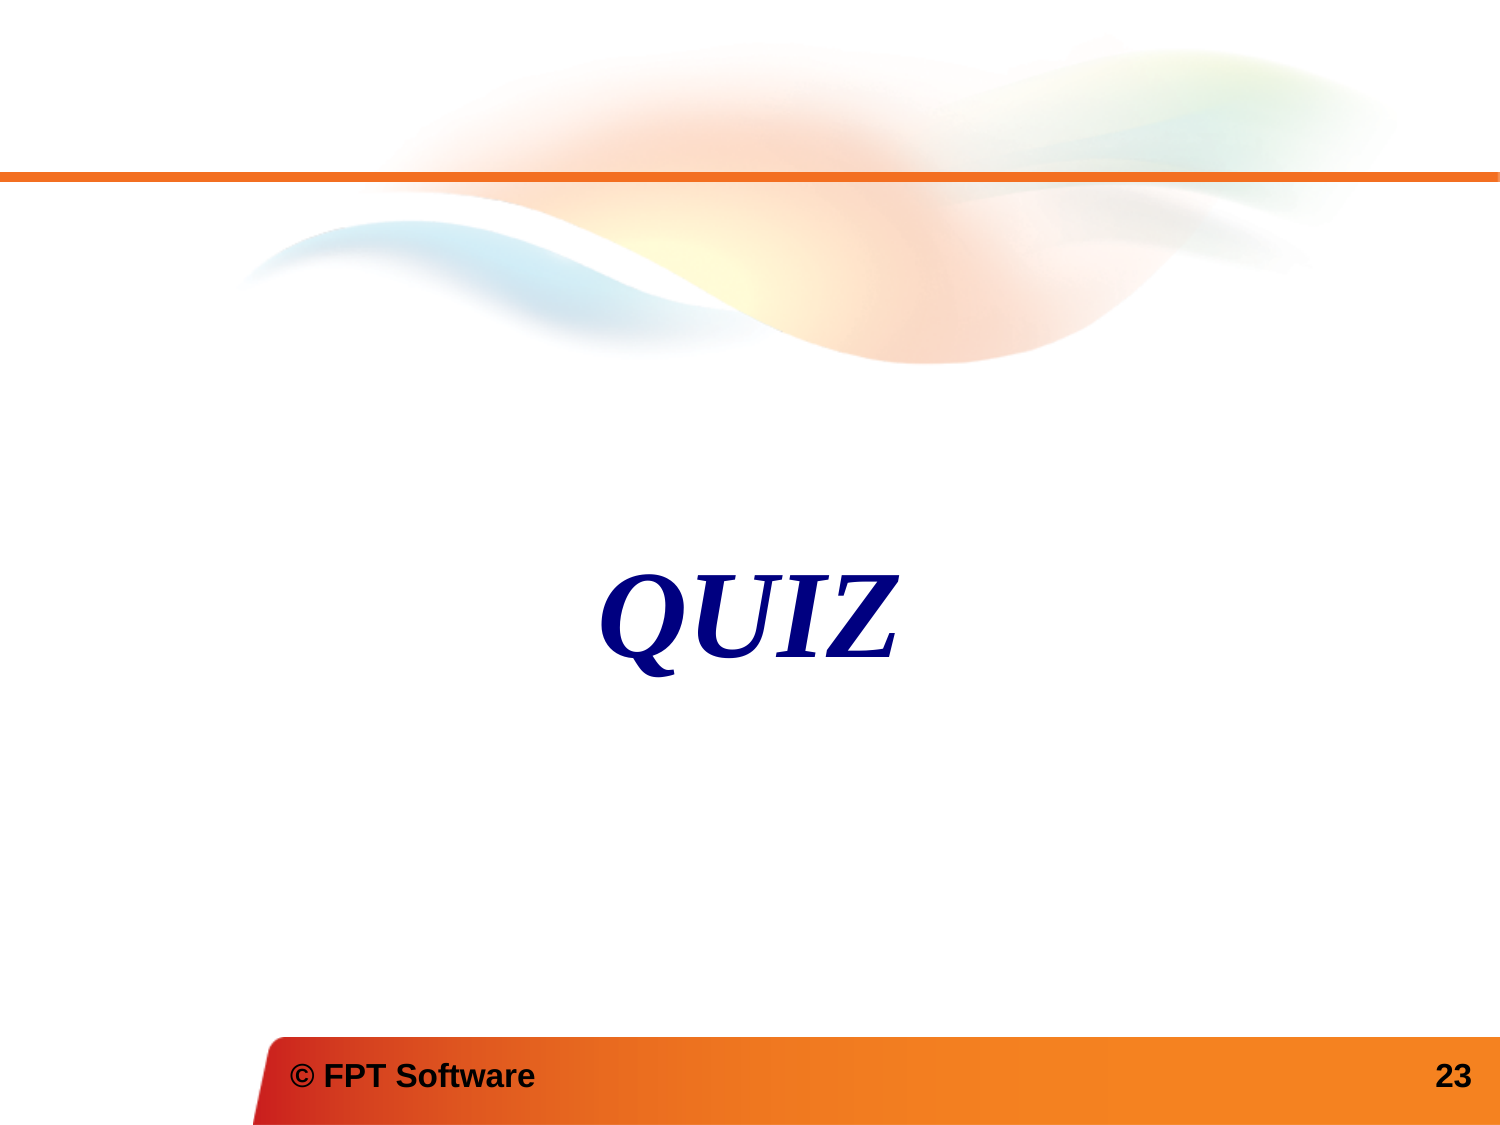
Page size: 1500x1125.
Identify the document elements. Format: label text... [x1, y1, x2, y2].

picture [0, 0, 1500, 224]
picture [253, 1037, 1500, 1125]
text_box QUIZ [74, 224, 1425, 968]
